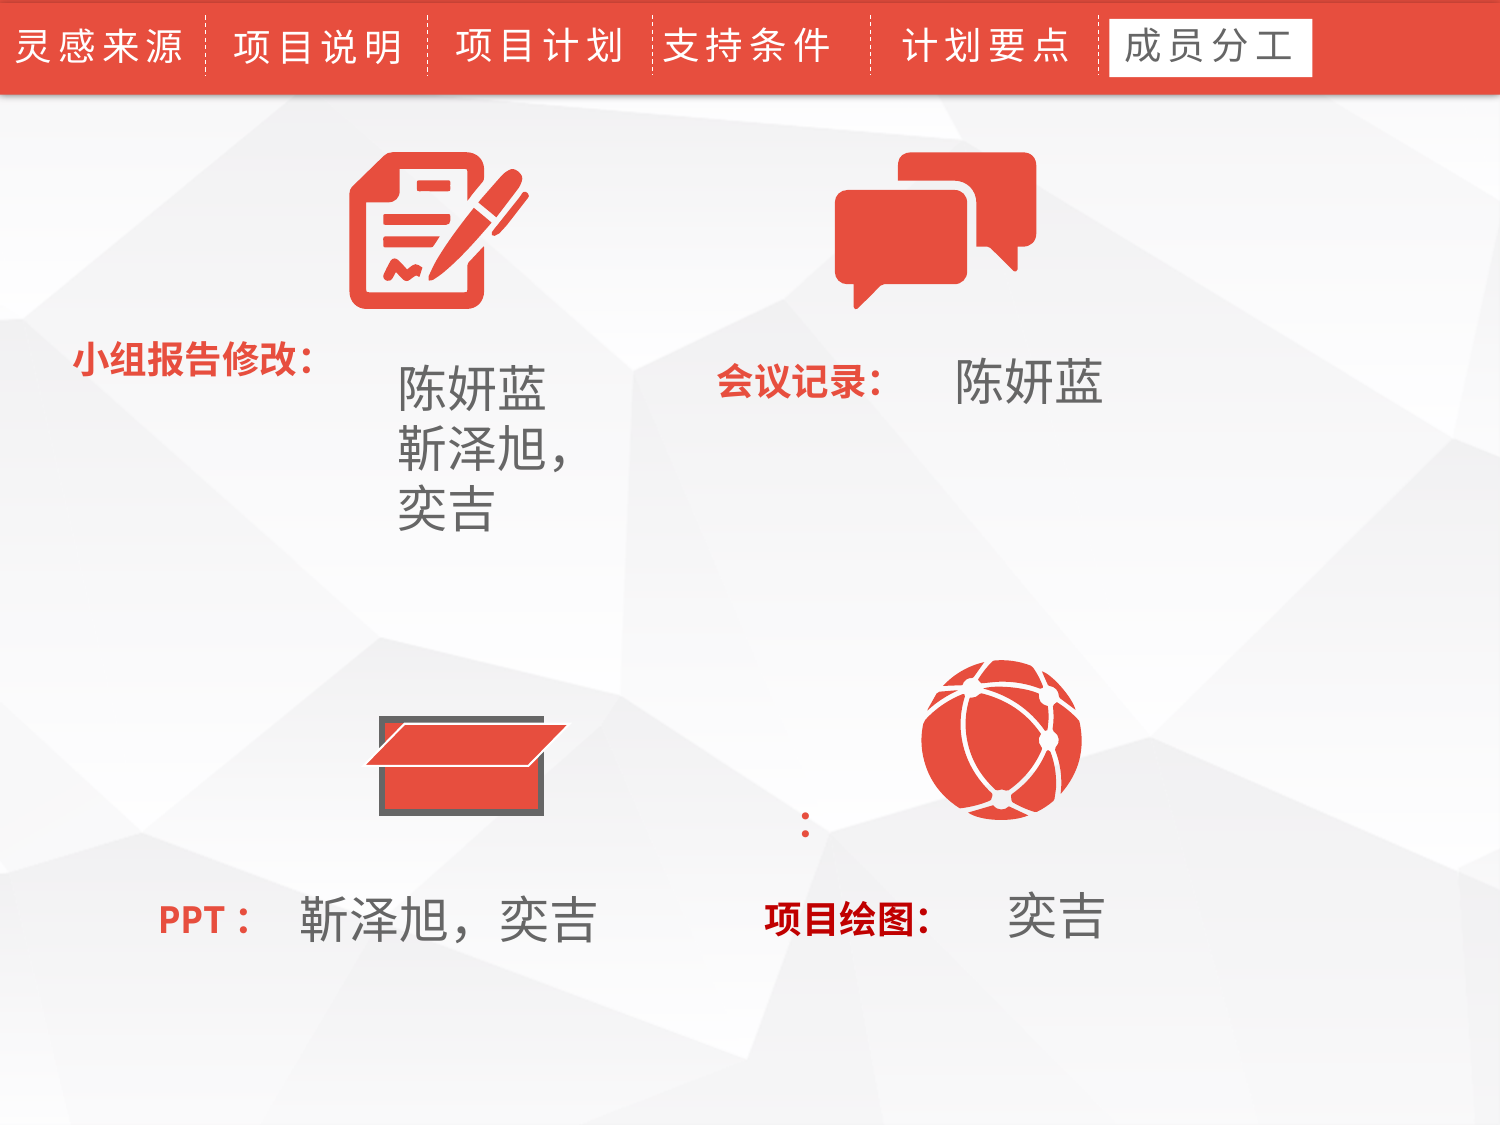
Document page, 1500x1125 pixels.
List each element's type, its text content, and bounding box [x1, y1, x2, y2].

text_box [381, 755, 542, 813]
text_box [360, 722, 573, 767]
text_box 奕吉 [993, 877, 1281, 952]
text_box 项目计划 [440, 14, 647, 75]
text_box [920, 659, 1086, 823]
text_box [834, 152, 1037, 310]
text_box 会议记录： [691, 350, 931, 411]
text_box 成员分工 [1109, 14, 1322, 75]
text_box ： [695, 793, 935, 853]
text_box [349, 152, 529, 309]
text_box 项目绘图： [749, 888, 984, 949]
text_box 陈妍蓝 靳泽旭， 奕吉 [383, 350, 670, 546]
text_box 支持条件 [653, 14, 860, 75]
picture [0, 96, 1500, 1125]
text_box PPT： [95, 888, 284, 949]
text_box 灵感来源 [206, 15, 211, 76]
text_box [381, 718, 542, 745]
text_box 靳泽旭，奕吉 [284, 881, 835, 957]
text_box 小组报告修改： [43, 328, 364, 389]
text_box 灵感来源 [0, 15, 205, 76]
text_box 陈妍蓝 [939, 342, 1227, 418]
text_box 支持条件 [647, 14, 652, 75]
text_box [0, 2, 1500, 96]
text_box 项目说明 [215, 16, 421, 77]
text_box 计划要点 [886, 14, 1098, 75]
text_box [1108, 18, 1313, 78]
